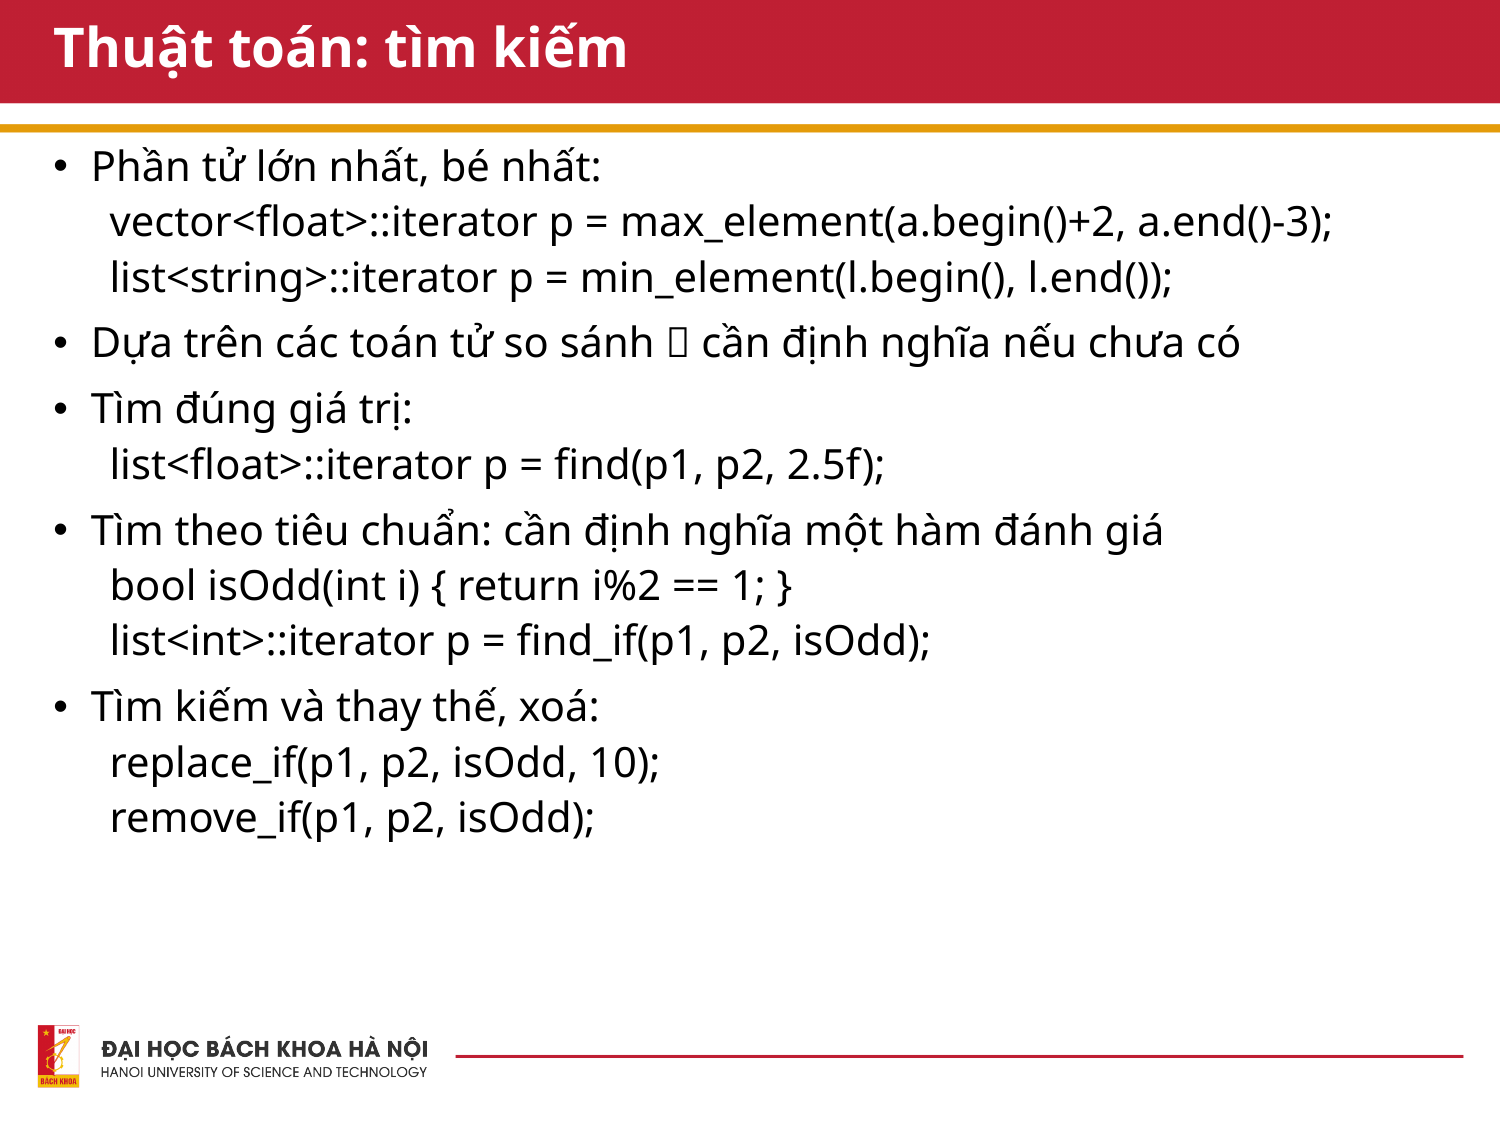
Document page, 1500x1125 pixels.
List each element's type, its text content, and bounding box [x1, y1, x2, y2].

picture [0, 0, 1500, 1125]
title Thuật toán: tìm kiếm [38, 12, 1462, 87]
list Phần tử lớn nhất, bé nhất: vector<float>::iterator p = max_element(a.begin()+2, a.end()-3); list<string>::iterator p = min_element(l.begin(), l.end()); Dựa trên các toán tử so sánh  cần định nghĩa nếu chưa có Tìm đúng giá trị: list<float>::iterator p = find(p1, p2, 2.5f); Tìm theo tiêu chuẩn: cần định nghĩa một hàm đánh giá bool isOdd(int i) { return i%2 == 1; } list<int>::iterator p = find_if(p1, p2, isOdd); Tìm kiếm và thay thế, xoá: replace_if(p1, p2, isOdd, 10); remove_if(p1, p2, isOdd); [38, 138, 1462, 1008]
